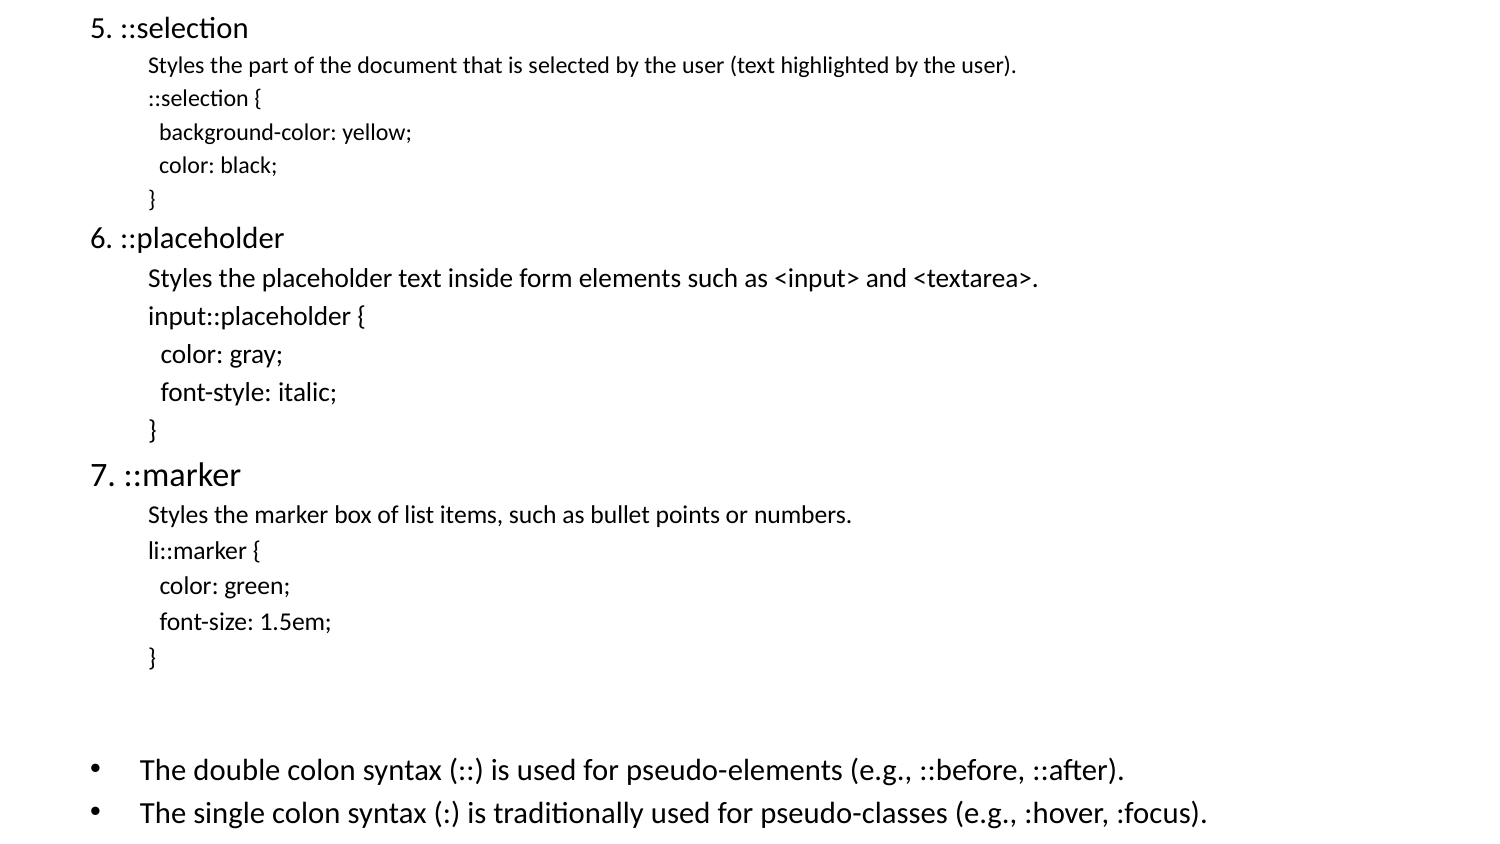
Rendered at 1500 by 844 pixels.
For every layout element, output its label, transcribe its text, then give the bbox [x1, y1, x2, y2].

list 5. ::selection Styles the part of the document that is selected by the user (text highlighted by the user). ::selection { background-color: yellow; color: black; } 6. ::placeholder Styles the placeholder text inside form elements such as <input> and <textarea>. input::placeholder { color: gray; font-style: italic; } 7. ::marker Styles the marker box of list items, such as bullet points or numbers. li::marker { color: green; font-size: 1.5em; } The double colon syntax (::) is used for pseudo-elements (e.g., ::before, ::after). The single colon syntax (:) is traditionally used for pseudo-classes (e.g., :hover, :focus). [75, 0, 1425, 844]
